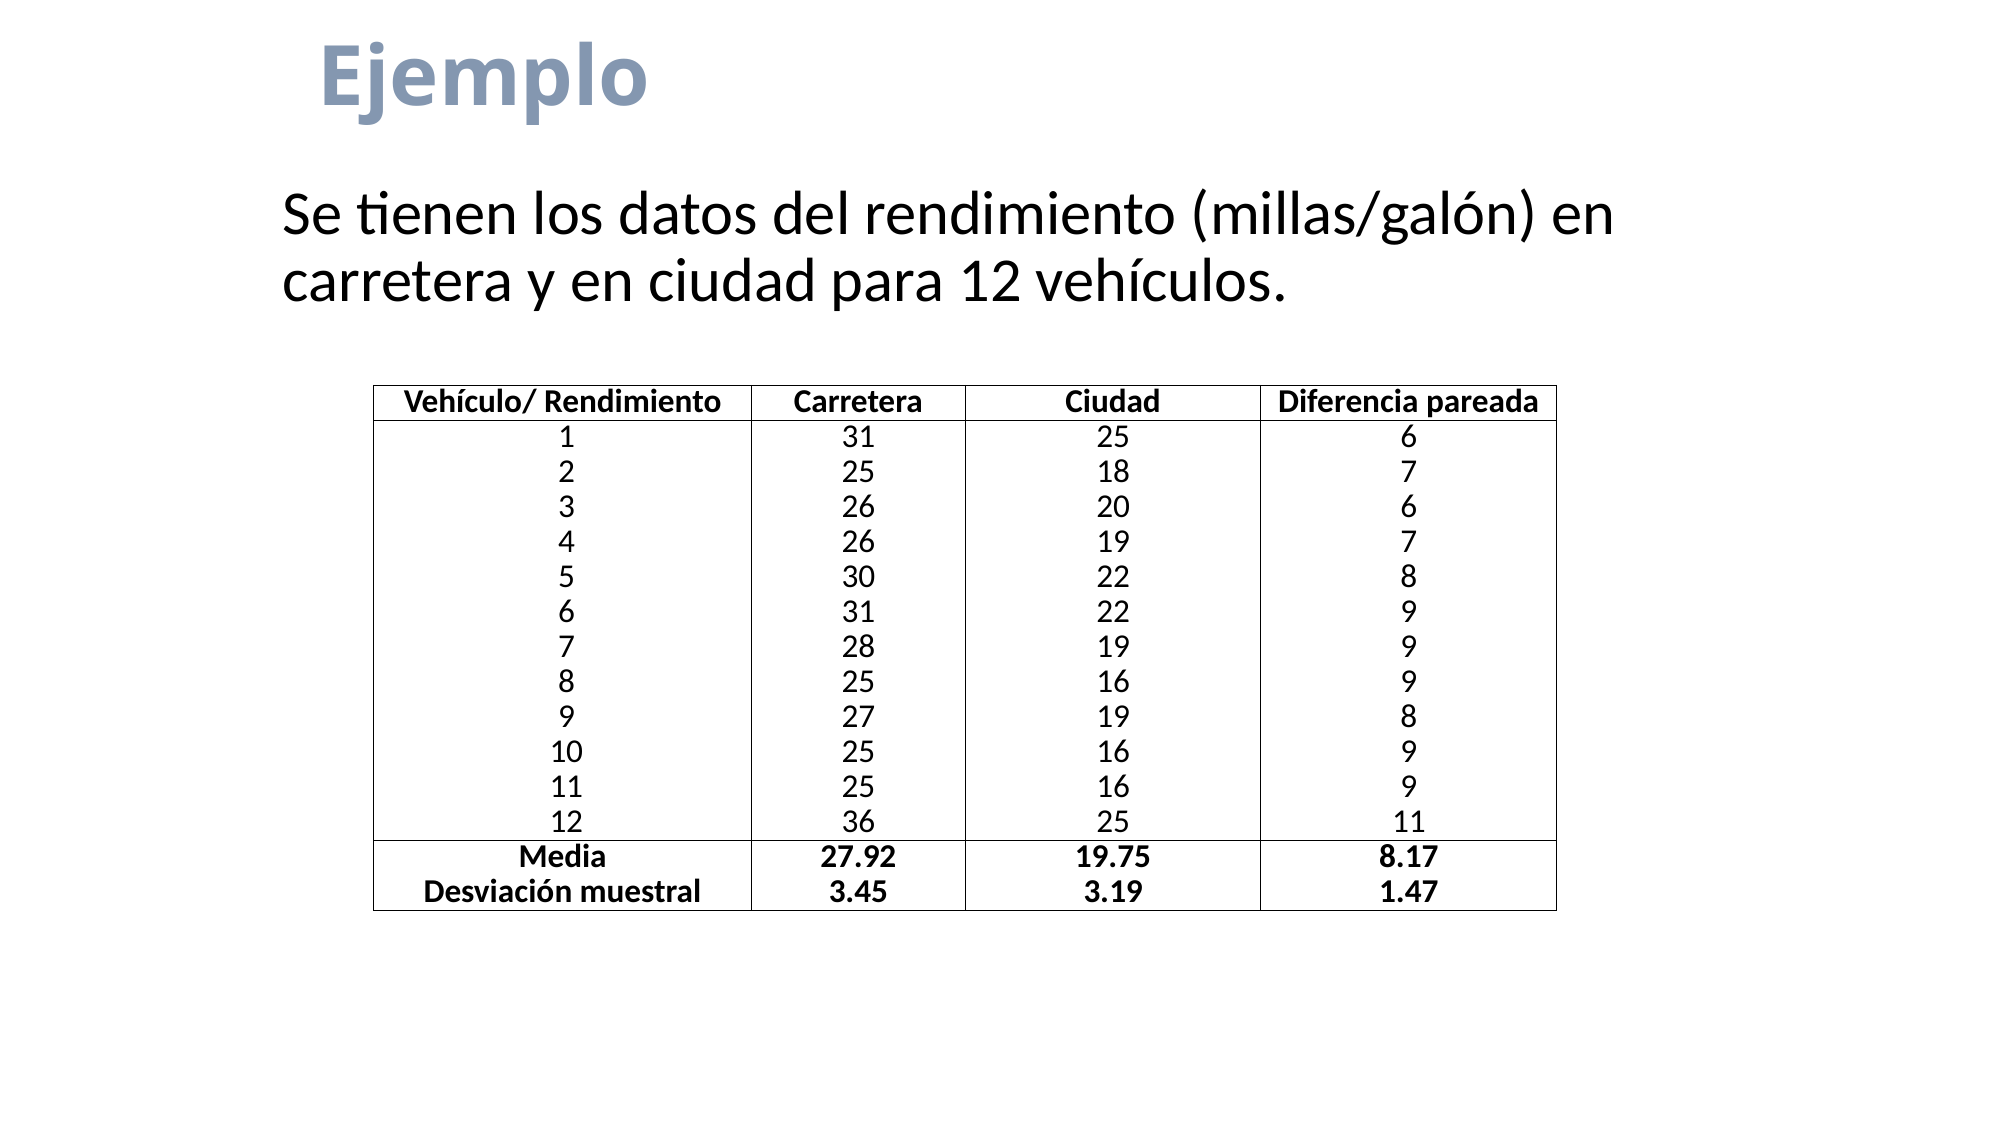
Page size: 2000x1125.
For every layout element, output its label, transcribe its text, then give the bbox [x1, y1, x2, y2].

table_header Diferencia pareada [1261, 386, 1556, 420]
table_cell 25 [752, 665, 965, 701]
title Ejemplo [302, 0, 1653, 172]
table_cell 7 [1261, 455, 1556, 490]
table_cell 25 [752, 736, 965, 771]
table_cell 8 [374, 665, 751, 701]
table_cell 1.47 [1261, 876, 1556, 910]
table_cell 10 [374, 736, 751, 771]
table_cell 19 [966, 525, 1260, 560]
table_cell 26 [752, 525, 965, 560]
table_cell 16 [966, 736, 1260, 771]
table_cell 19.75 [966, 841, 1260, 876]
table_cell 11 [374, 771, 751, 806]
table_cell 6 [1261, 421, 1556, 455]
table_cell 25 [966, 806, 1260, 840]
table_cell 20 [966, 490, 1260, 525]
table_cell 27.92 [752, 841, 965, 876]
table_cell 31 [752, 421, 965, 455]
table_cell 25 [966, 421, 1260, 455]
table_header Vehículo/ Rendimiento [374, 386, 751, 420]
table_cell 7 [374, 630, 751, 665]
table_cell 8 [1261, 701, 1556, 736]
table_cell 12 [374, 806, 751, 840]
table_cell 16 [966, 665, 1260, 701]
table_cell 22 [966, 595, 1260, 630]
table_cell 5 [374, 560, 751, 595]
table_cell 9 [374, 701, 751, 736]
table_cell 31 [752, 595, 965, 630]
table_cell 9 [1261, 595, 1556, 630]
table_cell Media [374, 841, 751, 876]
table_cell 25 [752, 771, 965, 806]
table_cell 16 [966, 771, 1260, 806]
table_cell 1 [374, 421, 751, 455]
table_cell 19 [966, 701, 1260, 736]
table_cell 22 [966, 560, 1260, 595]
table_cell 19 [966, 630, 1260, 665]
table_cell 3.45 [752, 876, 965, 910]
table_cell 8.17 [1261, 841, 1556, 876]
table_cell 9 [1261, 771, 1556, 806]
table_cell 4 [374, 525, 751, 560]
table_cell 28 [752, 630, 965, 665]
table_header Ciudad [966, 386, 1260, 420]
table_cell 36 [752, 806, 965, 840]
table_cell 3.19 [966, 876, 1260, 910]
table_cell 2 [374, 455, 751, 490]
table_cell 7 [1261, 525, 1556, 560]
table_cell 9 [1261, 736, 1556, 771]
table_cell 6 [374, 595, 751, 630]
table_cell 9 [1261, 630, 1556, 665]
table_cell 8 [1261, 560, 1556, 595]
table_cell Desviación muestral [374, 876, 751, 910]
table_cell 6 [1261, 490, 1556, 525]
table_cell 18 [966, 455, 1260, 490]
table_cell 3 [374, 490, 751, 525]
table_header Carretera [752, 386, 965, 420]
table_cell 30 [752, 560, 965, 595]
list Se tienen los datos del rendimiento (millas/galón) en carretera y en ciudad para 12 vehículos. [267, 172, 1724, 390]
table_cell 25 [752, 455, 965, 490]
table_cell 26 [752, 490, 965, 525]
table_cell 11 [1261, 806, 1556, 840]
table_cell 9 [1261, 665, 1556, 701]
table_cell 27 [752, 701, 965, 736]
